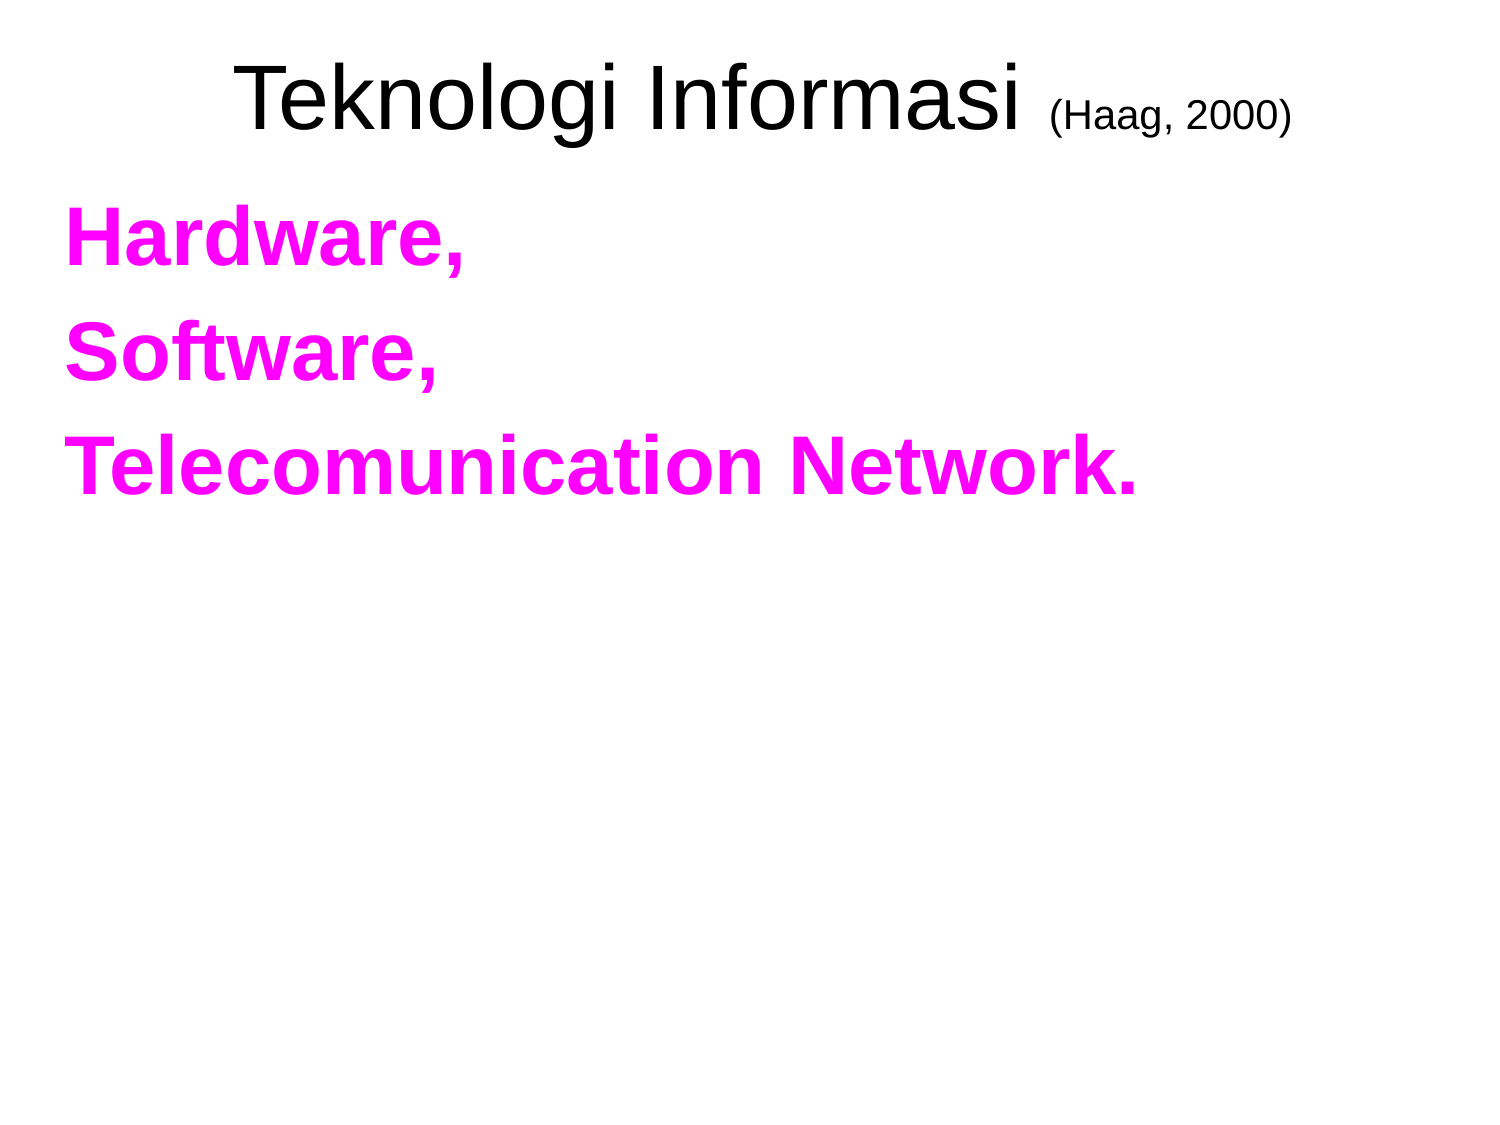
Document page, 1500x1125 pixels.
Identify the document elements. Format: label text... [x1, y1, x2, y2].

text_box Teknologi Informasi (Haag, 2000) [74, 0, 1451, 174]
text_box Hardware, Software, Telecomunication Network. [50, 174, 1500, 1000]
